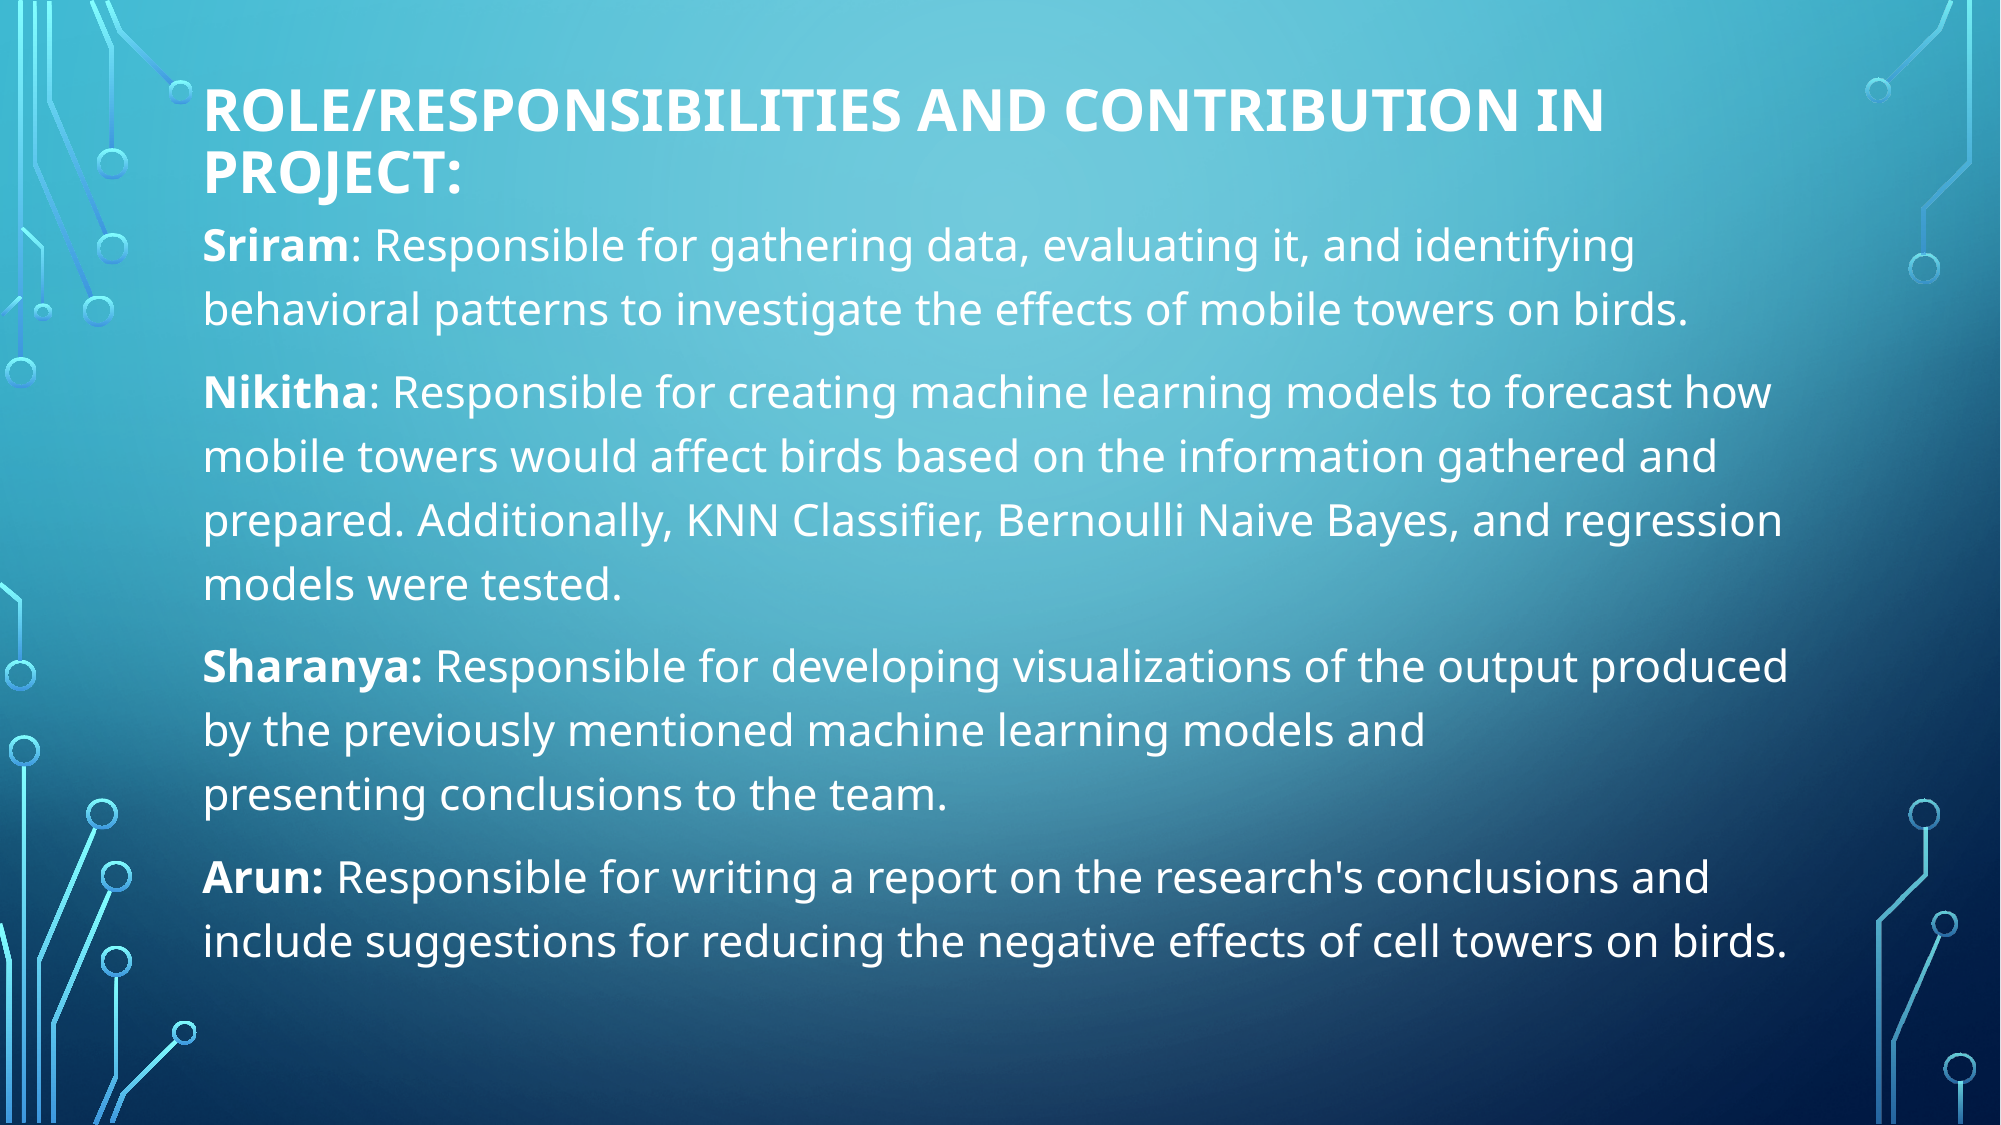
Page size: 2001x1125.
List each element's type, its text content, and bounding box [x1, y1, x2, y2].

title Role/Responsibilities and Contribution in project: [187, 0, 1813, 199]
list Sriram: Responsible for gathering data, evaluating it, and identifying behavioral patterns to investigate the effects of mobile towers on birds. Nikitha: Responsible for creating machine learning models to forecast how mobile towers would affect birds based on the information gathered and prepared. Additionally, KNN Classifier, Bernoulli Naive Bayes, and regression models were tested. Sharanya: Responsible for developing visualizations of the output produced by the previously mentioned machine learning models and presenting conclusions to the team. Arun: Responsible for writing a report on the research's conclusions and include suggestions for reducing the negative effects of cell towers on birds. [187, 199, 1813, 1032]
